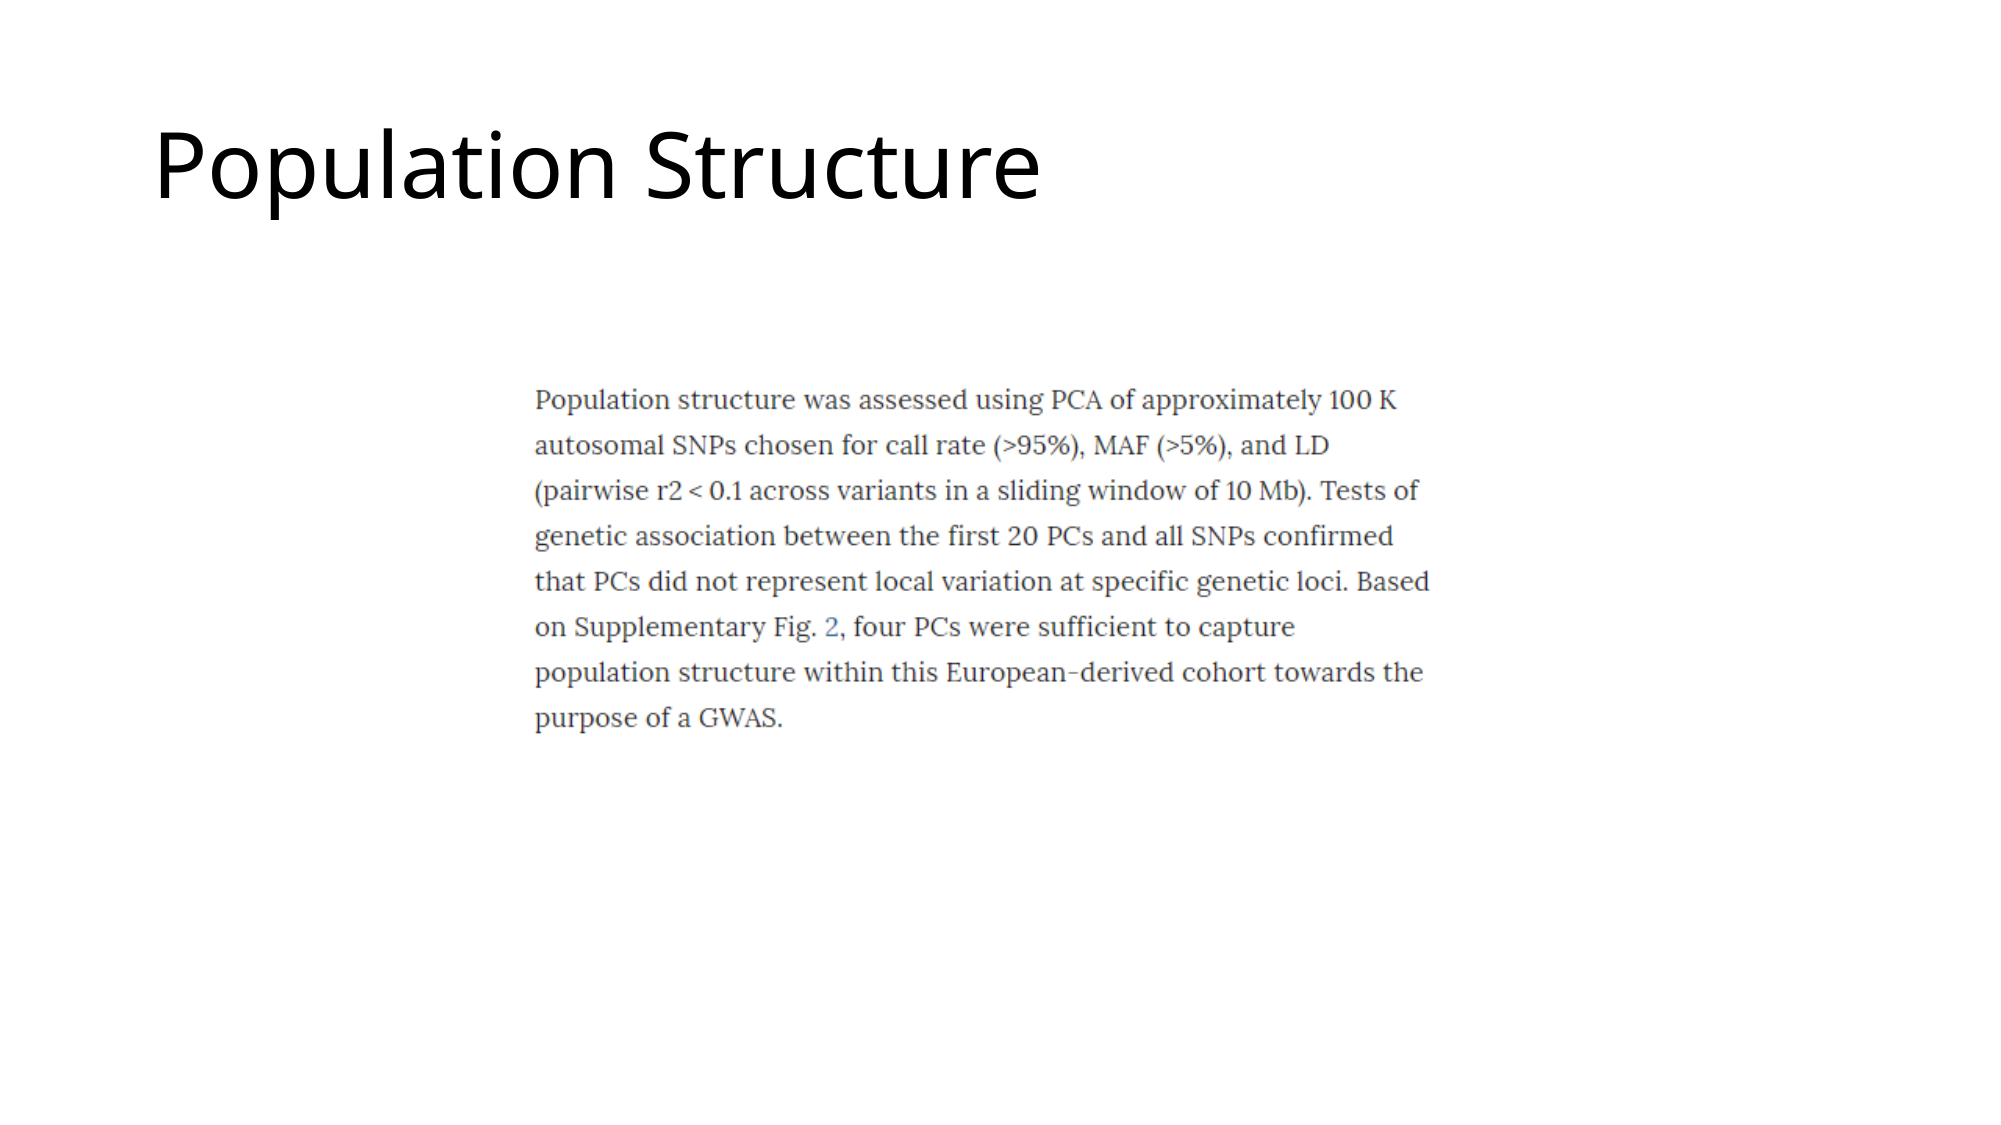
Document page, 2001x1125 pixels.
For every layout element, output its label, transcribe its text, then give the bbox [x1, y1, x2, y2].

title Population Structure [137, 59, 1863, 278]
picture [524, 356, 1476, 768]
